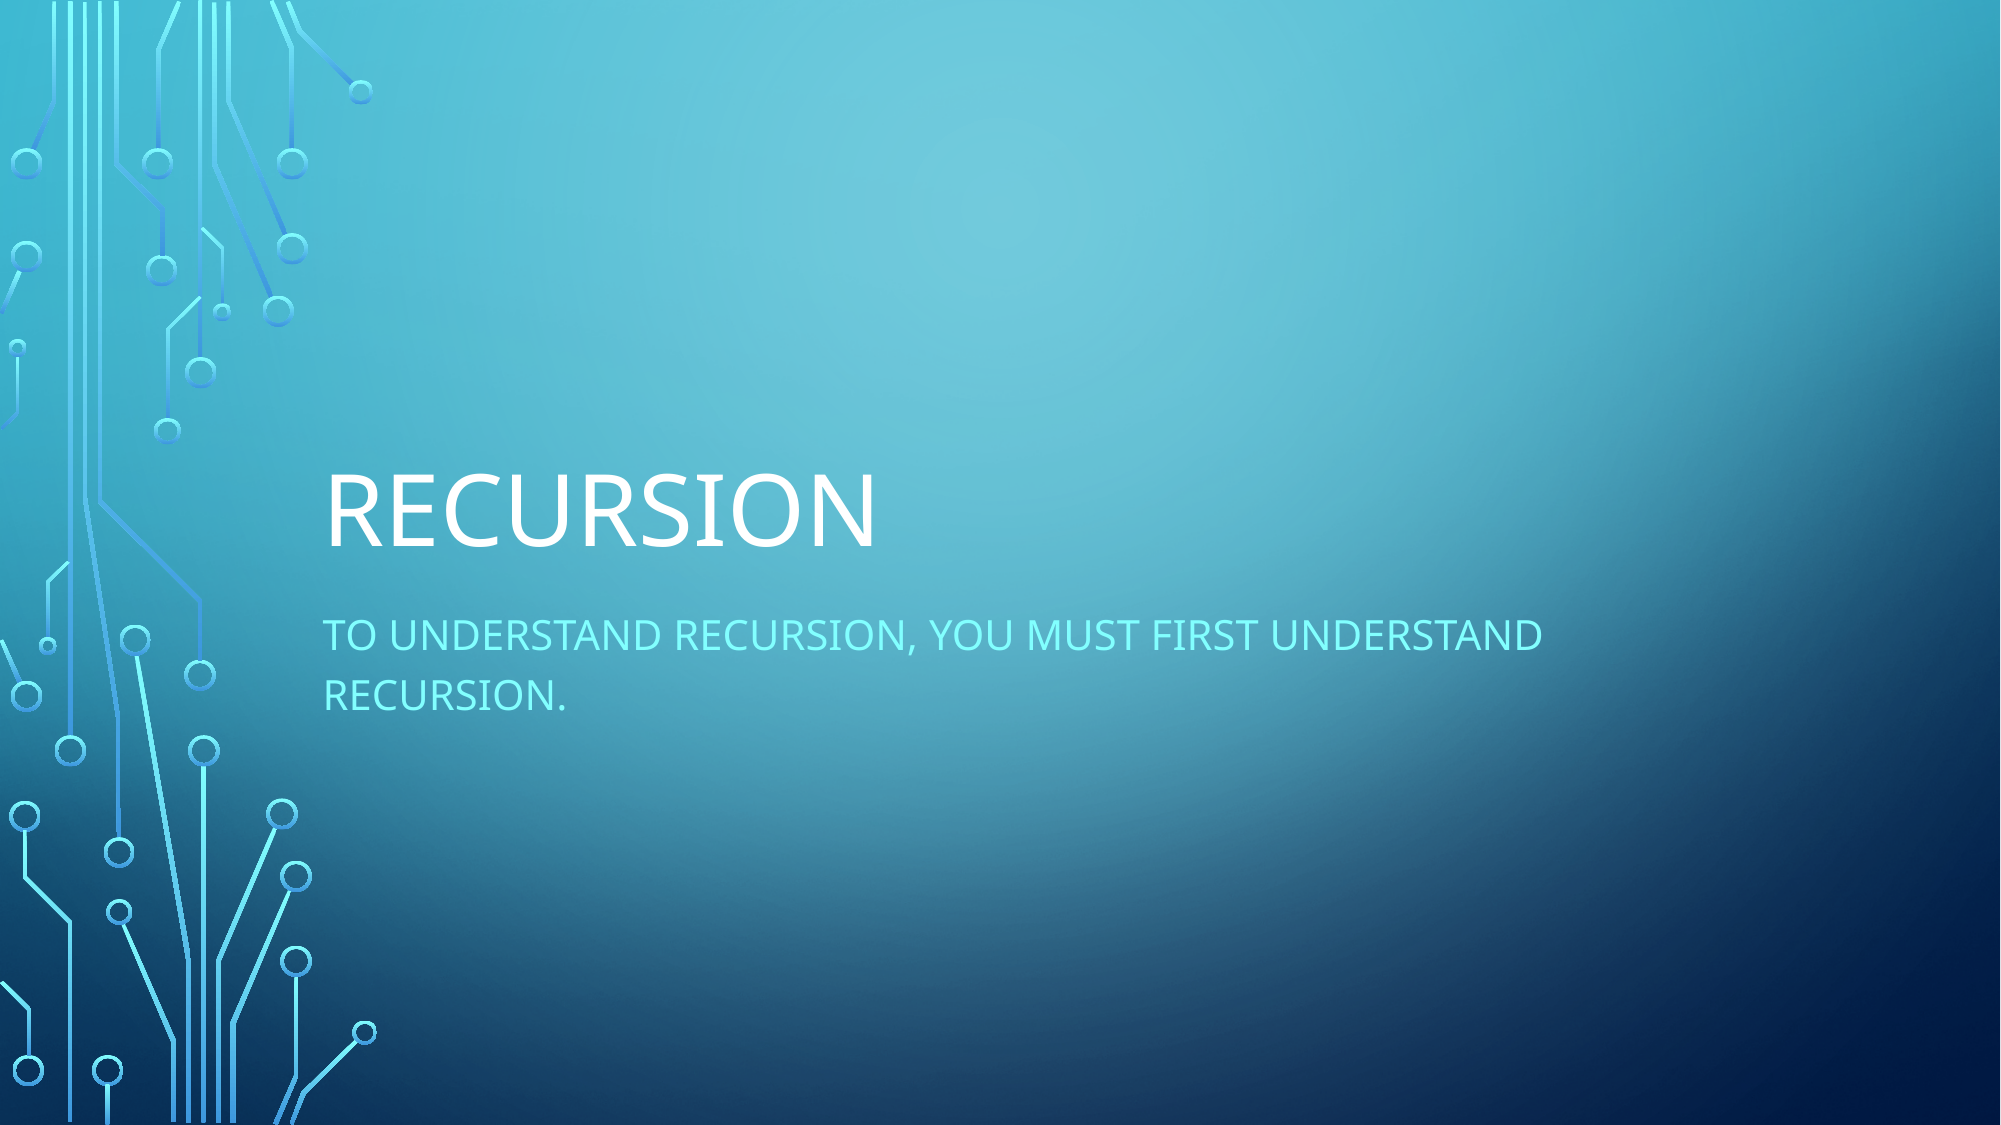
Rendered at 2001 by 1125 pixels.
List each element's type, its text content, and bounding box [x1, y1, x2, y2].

title Recursion [307, 184, 1750, 576]
subtitle To understand recursion, you must first understand recursion. [307, 590, 1750, 863]
